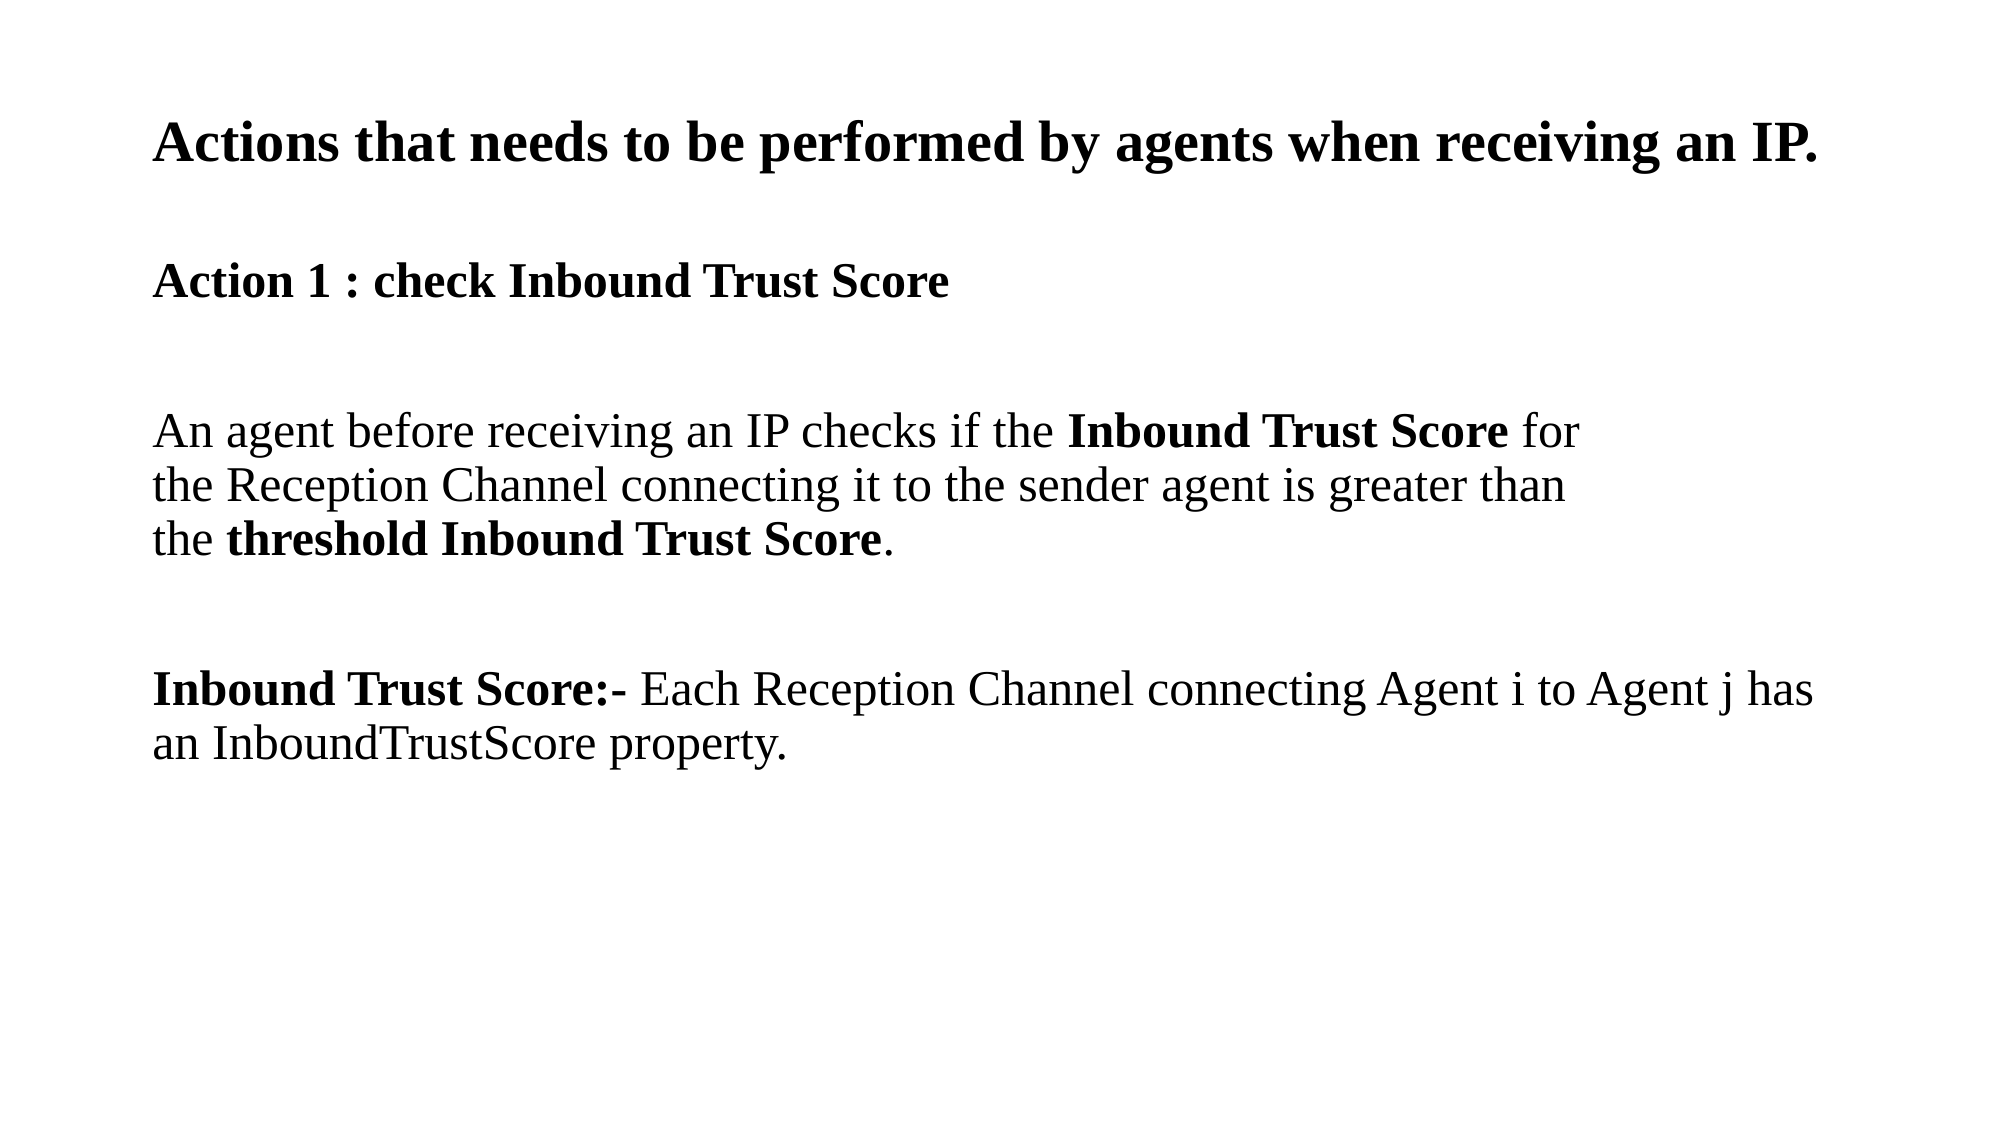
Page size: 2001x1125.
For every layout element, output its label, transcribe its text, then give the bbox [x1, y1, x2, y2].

list Action 1 : check Inbound Trust Score An agent before receiving an IP checks if the Inbound Trust Score for the Reception Channel connecting it to the sender agent is greater than the threshold Inbound Trust Score. Inbound Trust Score:- Each Reception Channel connecting Agent i to Agent j has an InboundTrustScore property. [137, 247, 1863, 962]
title Actions that needs to be performed by agents when receiving an IP. [137, 59, 1863, 226]
